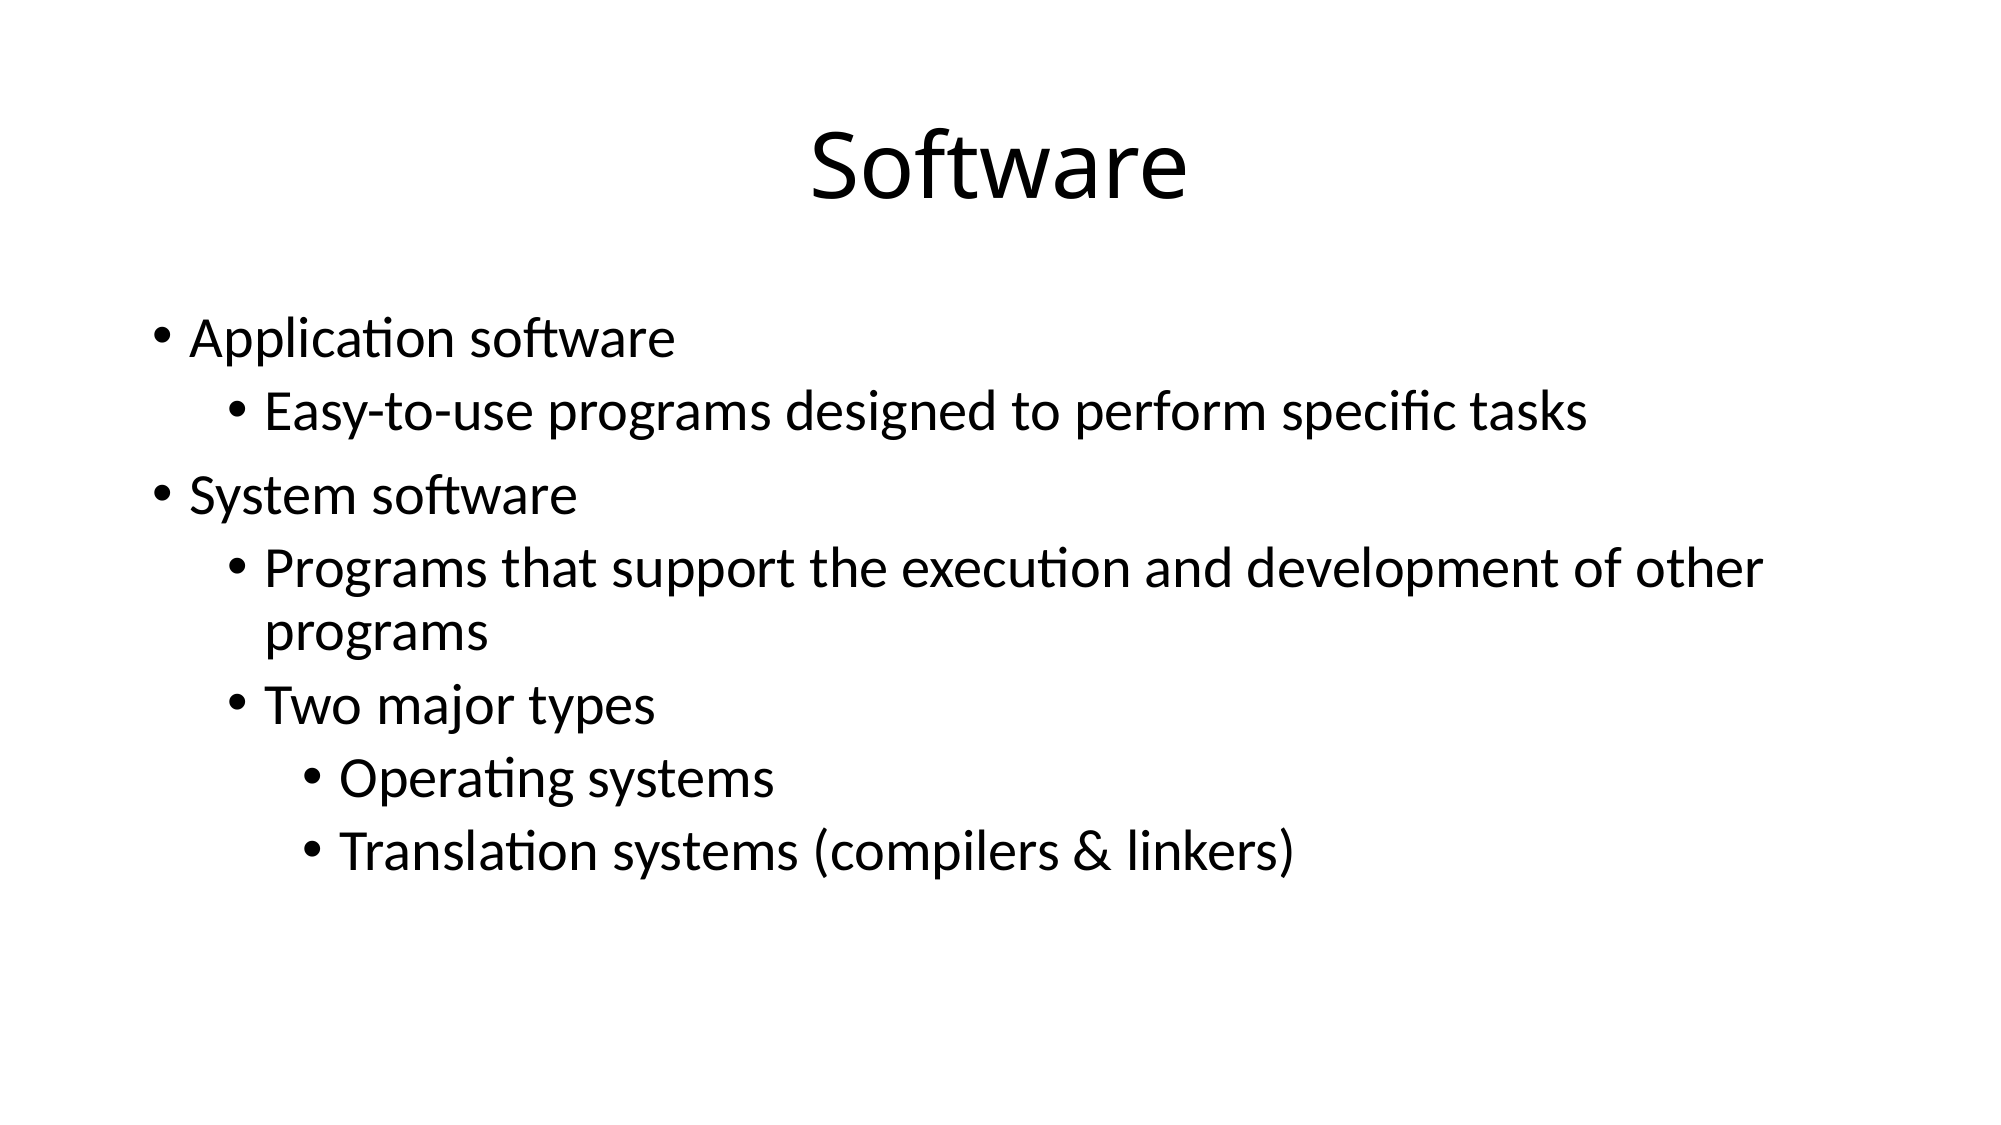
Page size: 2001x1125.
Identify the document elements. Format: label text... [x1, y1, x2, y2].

title Software [137, 59, 1863, 278]
list Application software Easy-to-use programs designed to perform specific tasks System software Programs that support the execution and development of other programs Two major types Operating systems Translation systems (compilers & linkers) [137, 299, 1863, 1014]
